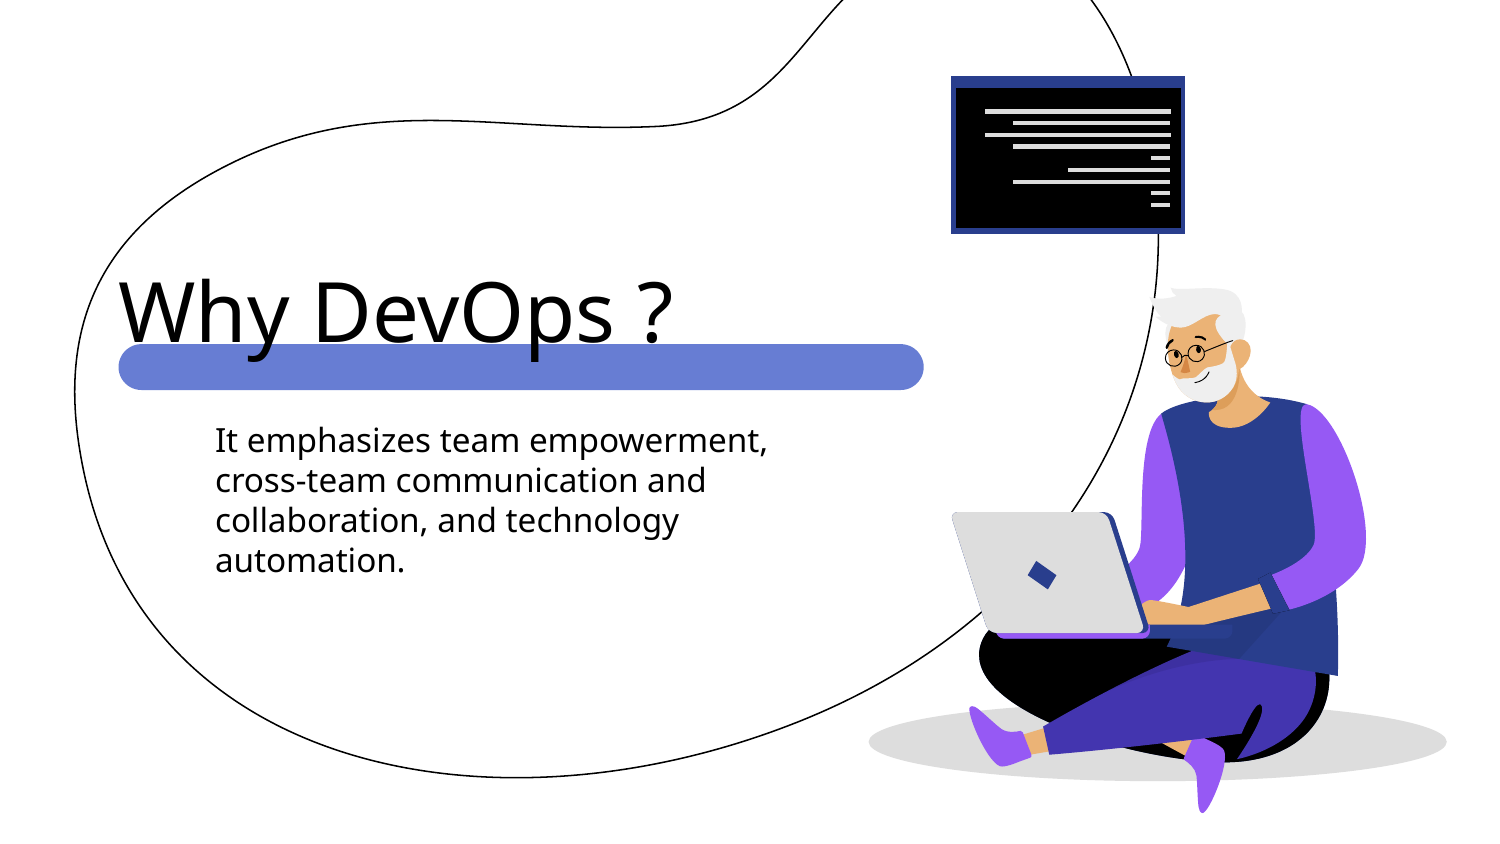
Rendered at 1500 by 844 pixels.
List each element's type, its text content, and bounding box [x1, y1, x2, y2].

title Why DevOps ? [103, 243, 863, 363]
subtitle It emphasizes team empowerment, cross-team communication and collaboration, and technology automation. [200, 404, 863, 574]
text_box [118, 363, 863, 391]
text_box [868, 75, 1448, 814]
